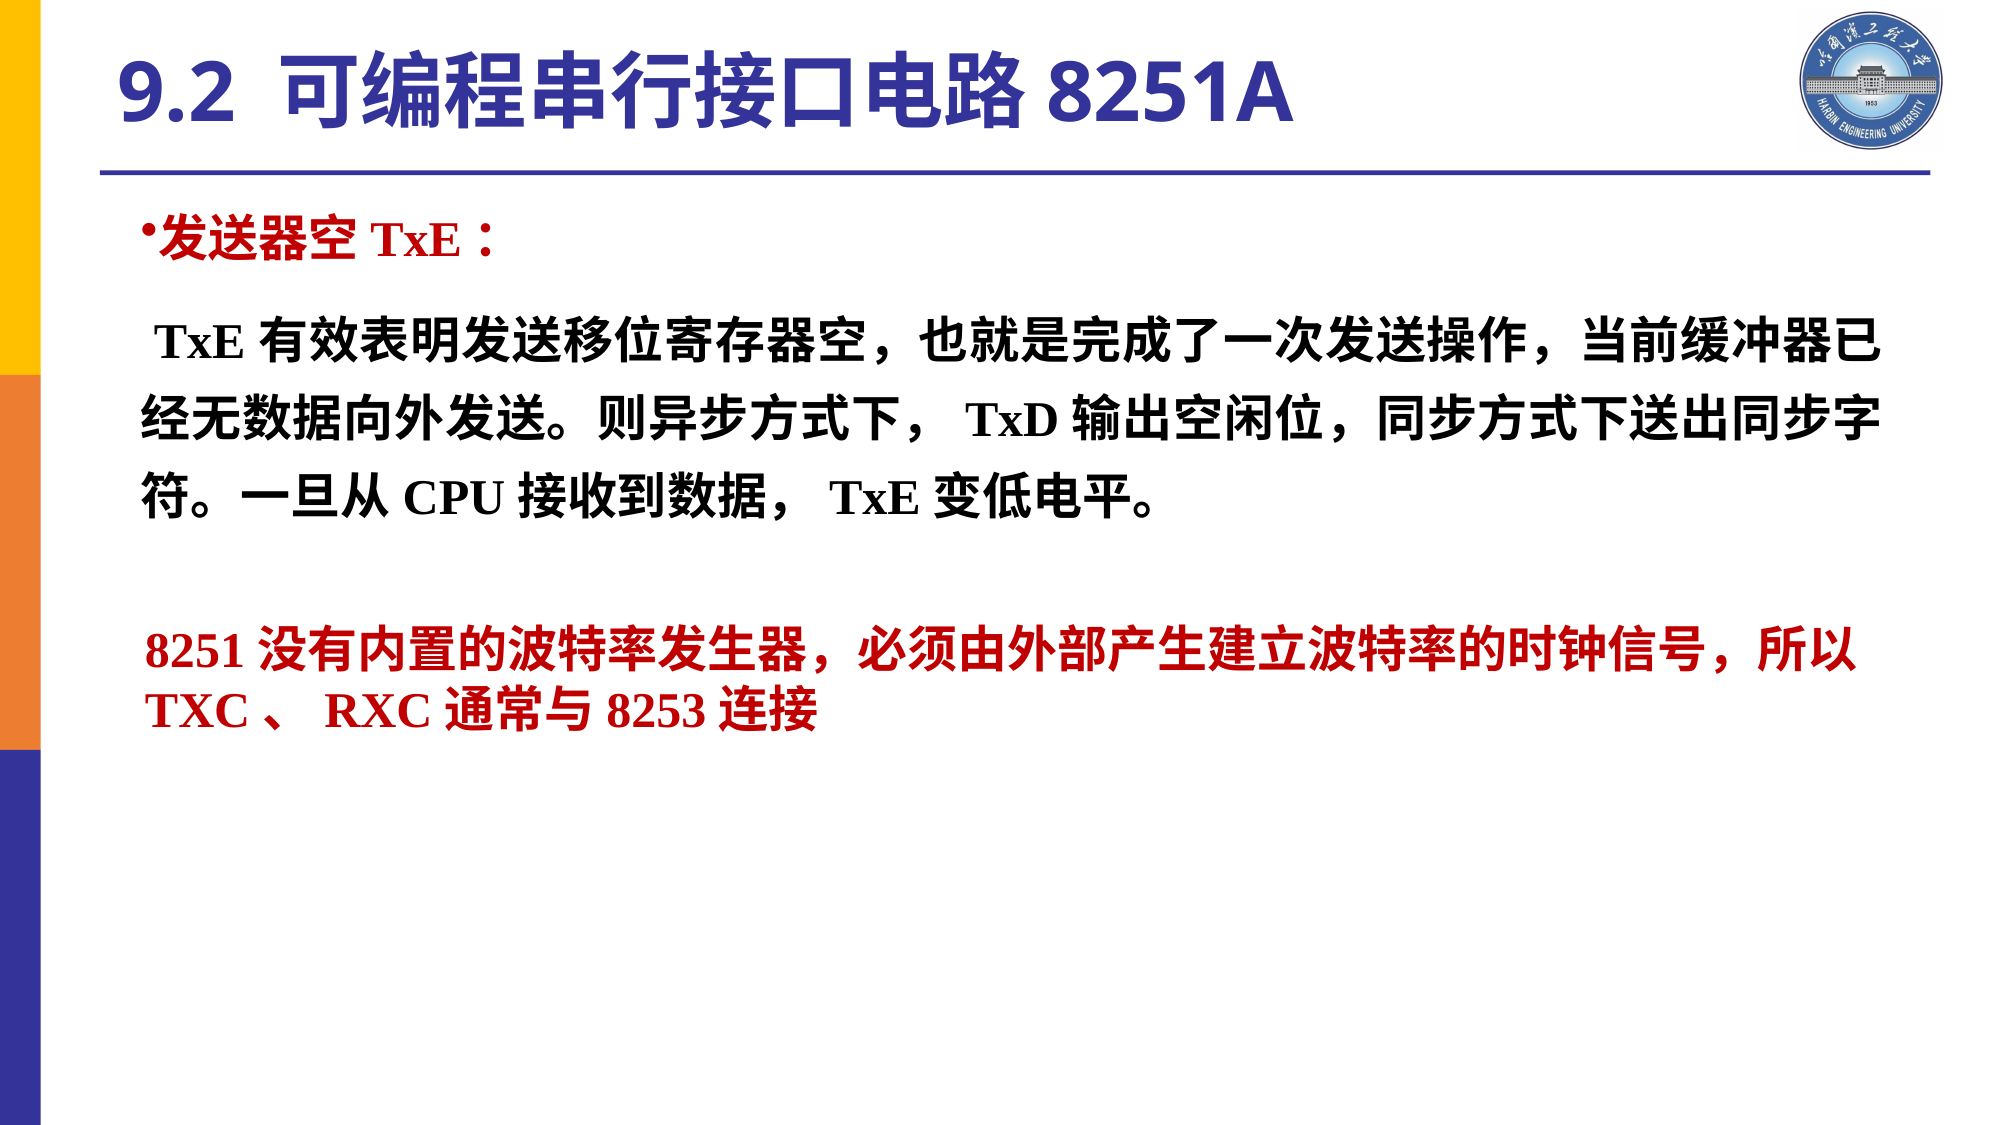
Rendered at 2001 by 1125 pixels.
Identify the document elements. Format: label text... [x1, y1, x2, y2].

text_box 8251没有内置的波特率发生器，必须由外部产生建立波特率的时钟信号，所以TXC、RXC通常与8253连接 [130, 609, 1898, 745]
text_box 发送器空TxE： TxE有效表明发送移位寄存器空，也就是完成了一次发送操作，当前缓冲器已经无数据向外发送。则异步方式下，TxD输出空闲位，同步方式下送出同步字符。一旦从CPU接收到数据，TxE变低电平。 [125, 113, 1898, 548]
text_box 9.2 可编程串行接口电路8251A [102, 42, 1590, 173]
picture [1538, 9, 1979, 165]
